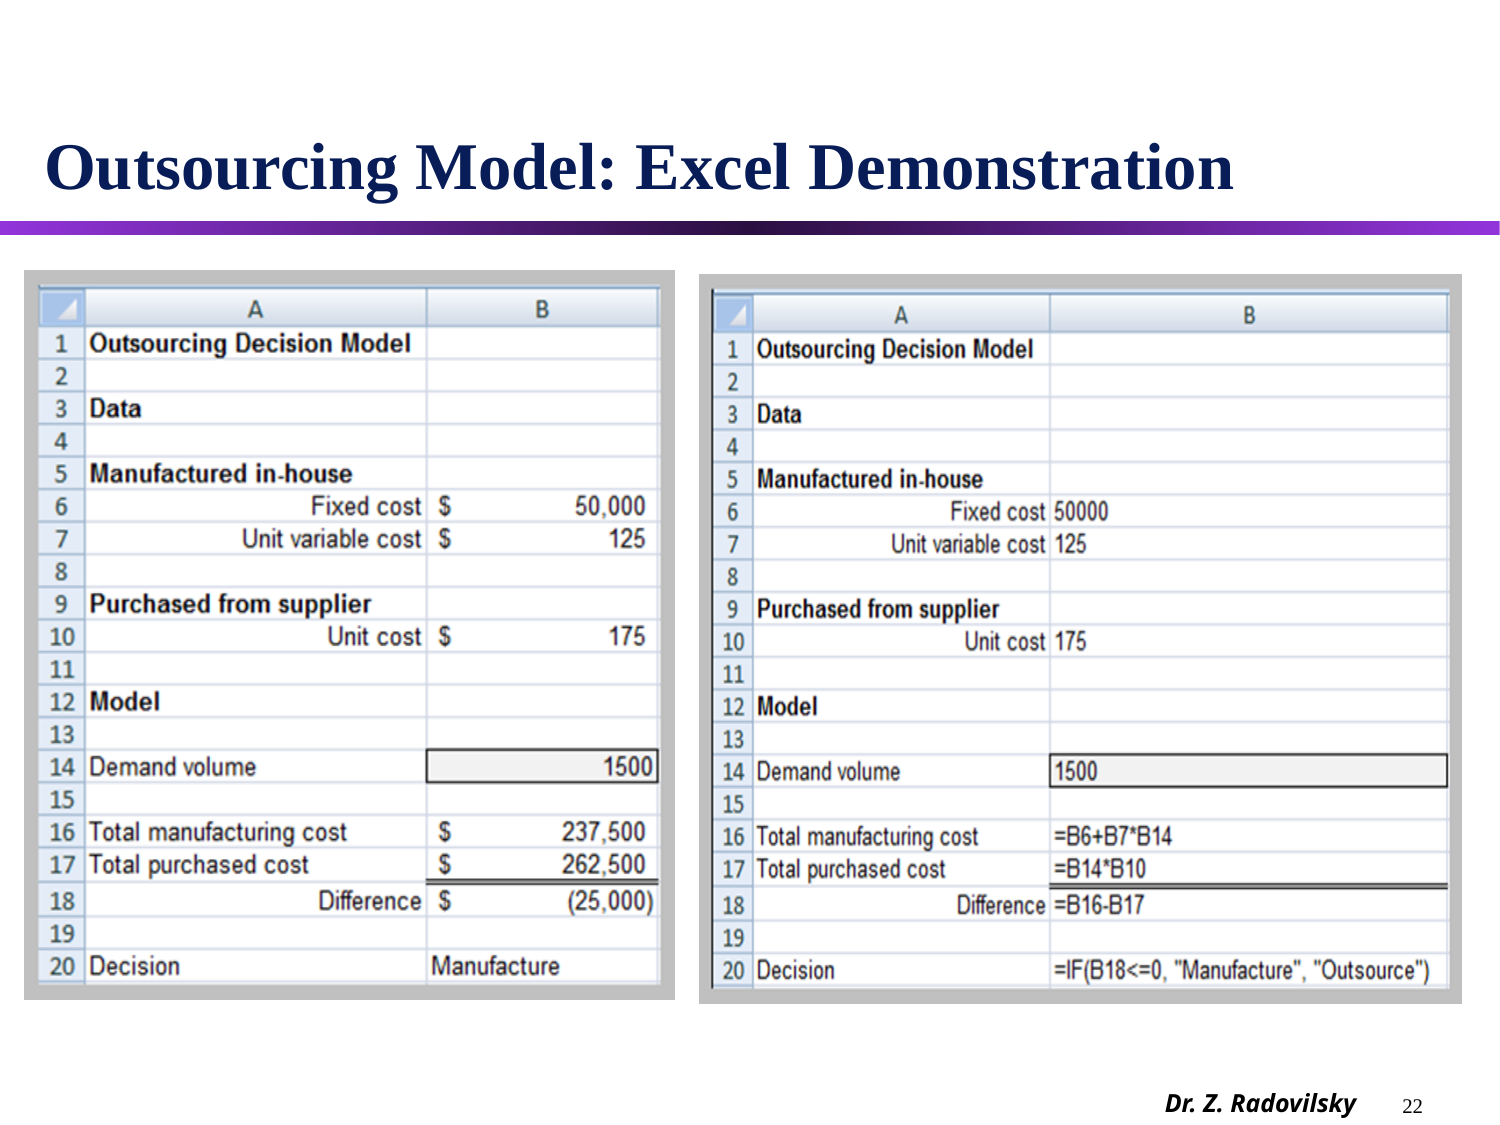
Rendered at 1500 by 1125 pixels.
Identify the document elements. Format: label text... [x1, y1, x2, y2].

picture [699, 274, 1463, 1005]
list [49, 262, 1463, 1113]
picture [24, 270, 676, 1001]
title Outsourcing Model: Excel Demonstration [29, 24, 1471, 211]
